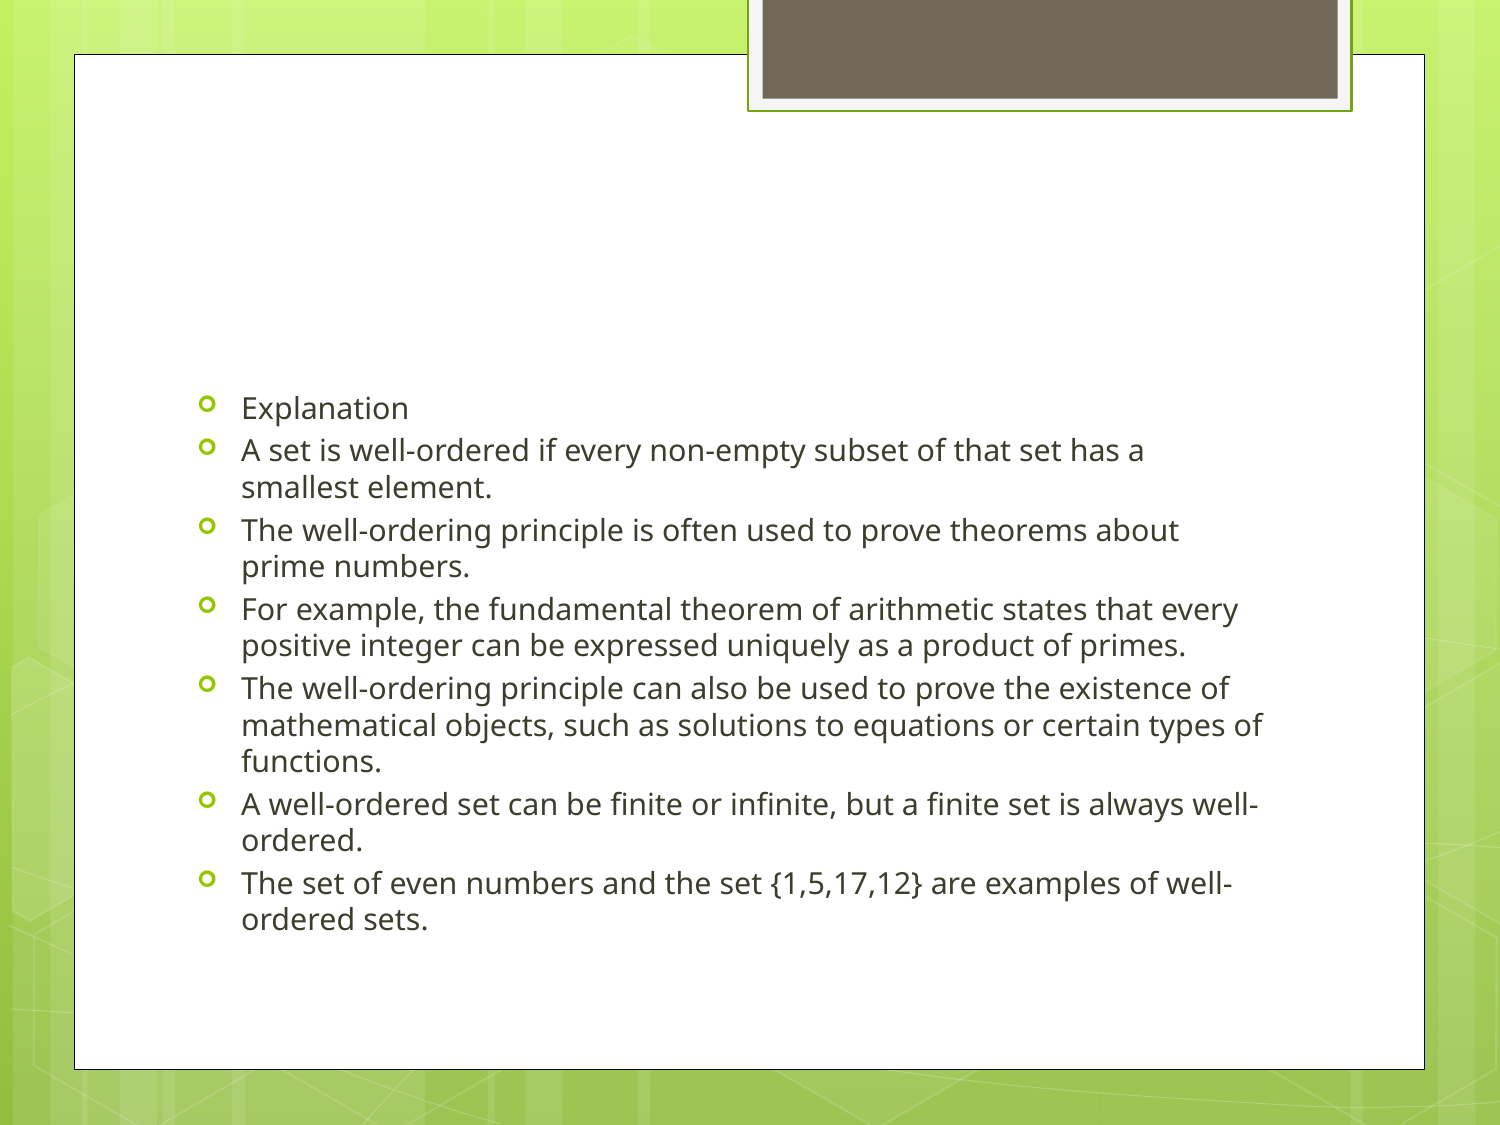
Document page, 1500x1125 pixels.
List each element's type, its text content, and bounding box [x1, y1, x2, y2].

list Explanation A set is well-ordered if every non-empty subset of that set has a smallest element. The well-ordering principle is often used to prove theorems about prime numbers. For example, the fundamental theorem of arithmetic states that every positive integer can be expressed uniquely as a product of primes. The well-ordering principle can also be used to prove the existence of mathematical objects, such as solutions to equations or certain types of functions. A well-ordered set can be finite or infinite, but a finite set is always well-ordered. The set of even numbers and the set {1,5,17,12} are examples of well-ordered sets. [171, 381, 1283, 957]
